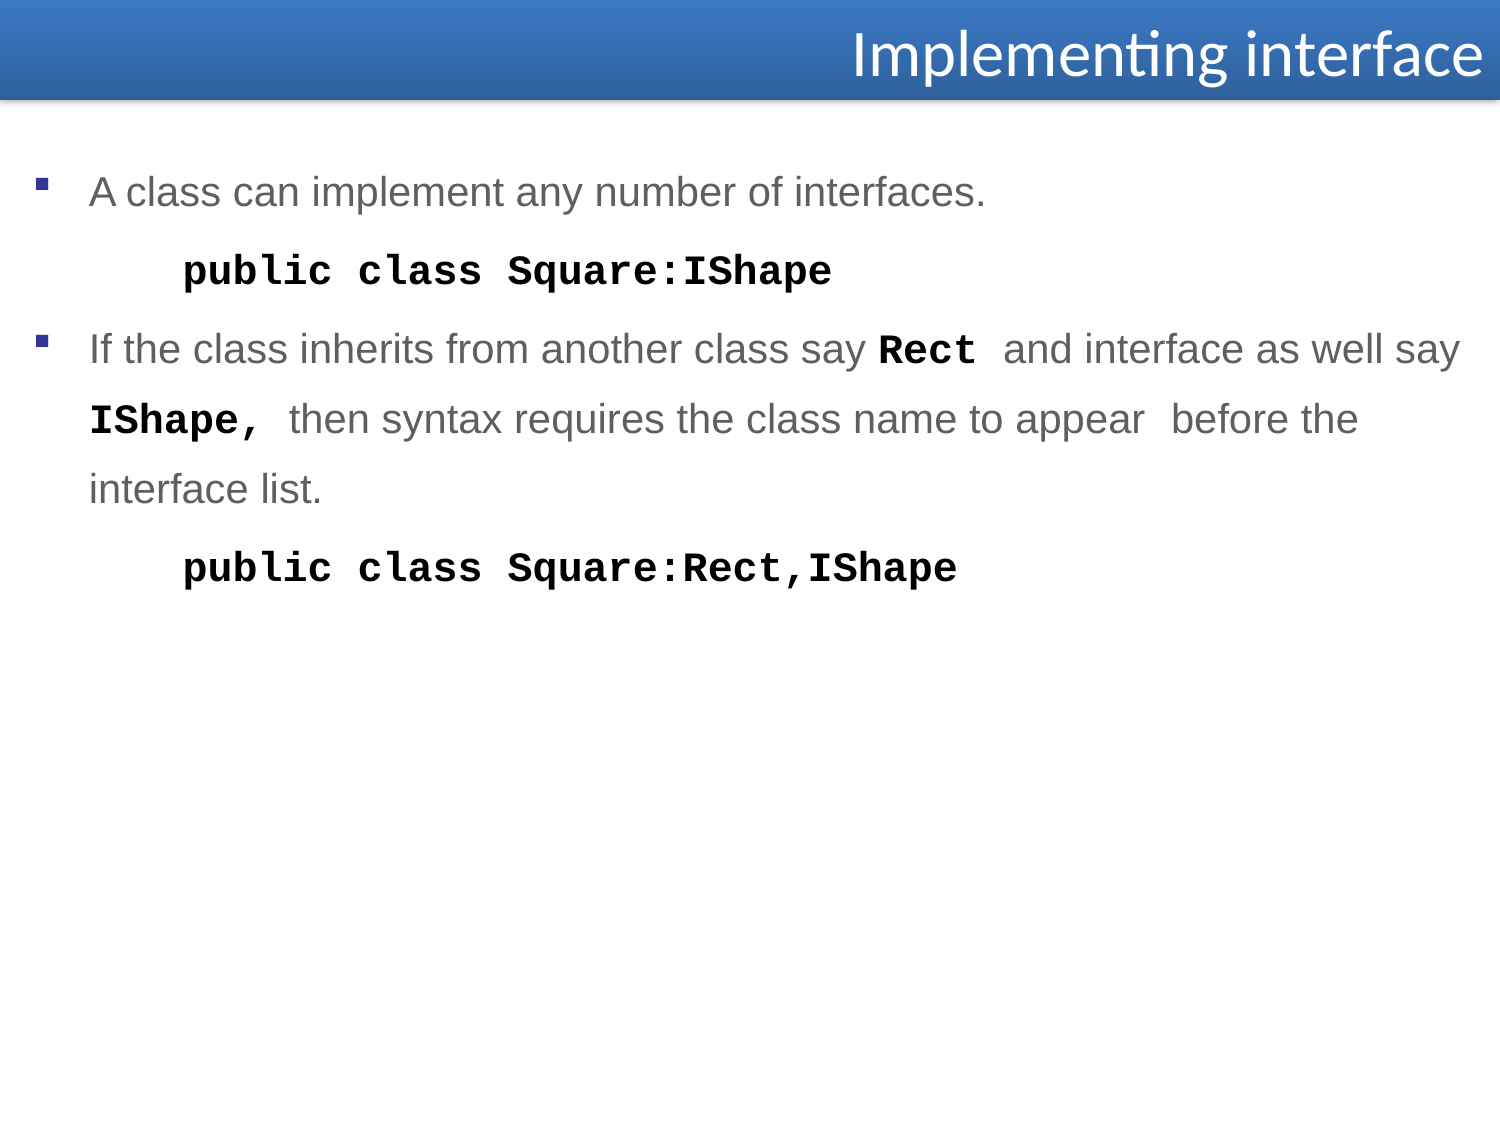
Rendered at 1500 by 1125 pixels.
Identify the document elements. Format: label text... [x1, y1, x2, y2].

text_box Implementing interface [0, 0, 1500, 100]
text_box A class can implement any number of interfaces. public class Square:IShape If the class inherits from another class say Rect and interface as well say IShape, then syntax requires the class name to appear before the interface list. public class Square:Rect,IShape [17, 137, 1483, 1118]
